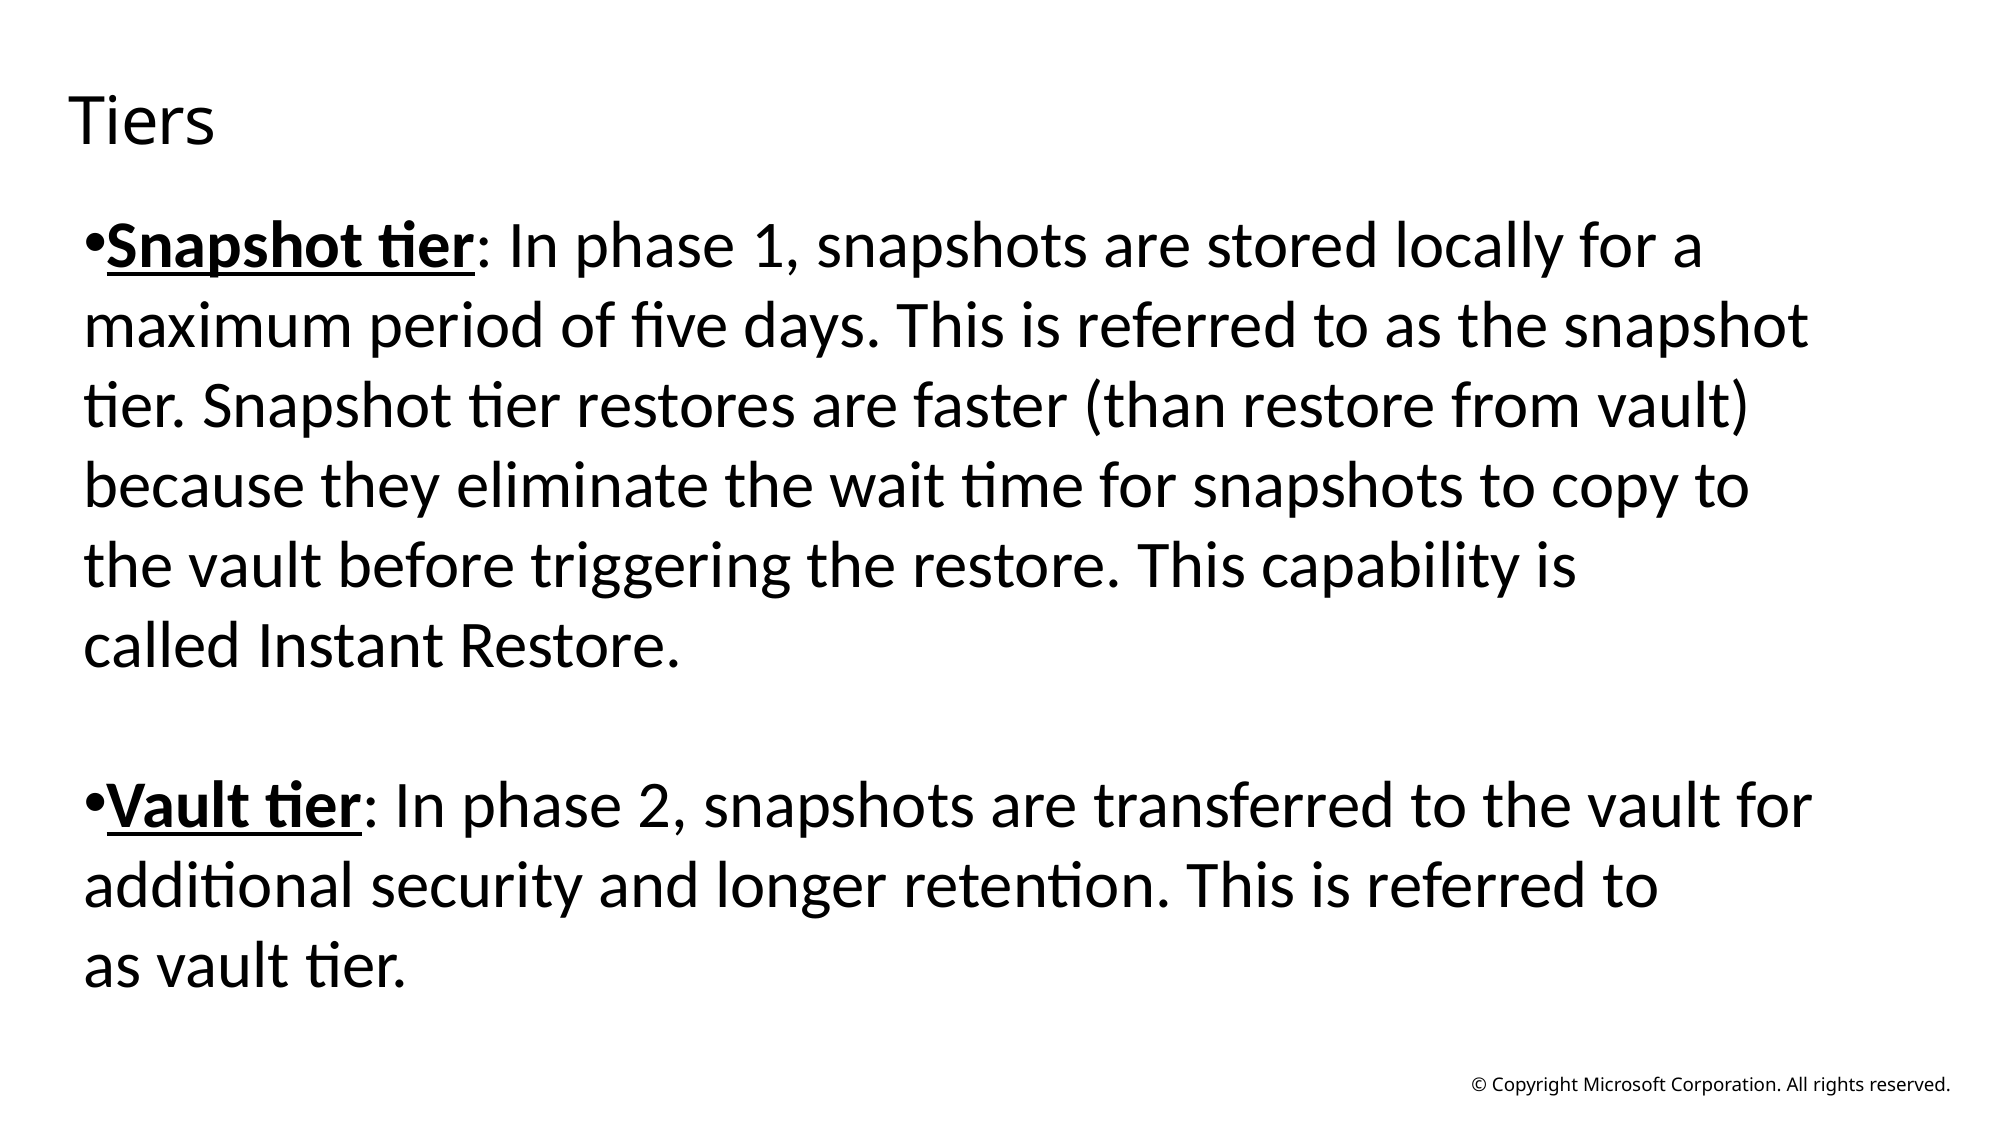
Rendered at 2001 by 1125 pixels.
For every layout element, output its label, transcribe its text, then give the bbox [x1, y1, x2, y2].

title Tiers [68, 72, 1930, 178]
text_box Snapshot tier: In phase 1, snapshots are stored locally for a maximum period of five days. This is referred to as the snapshot tier. Snapshot tier restores are faster (than restore from vault) because they eliminate the wait time for snapshots to copy to the vault before triggering the restore. This capability is called Instant Restore. Vault tier: In phase 2, snapshots are transferred to the vault for additional security and longer retention. This is referred to as vault tier. [68, 193, 1854, 1009]
